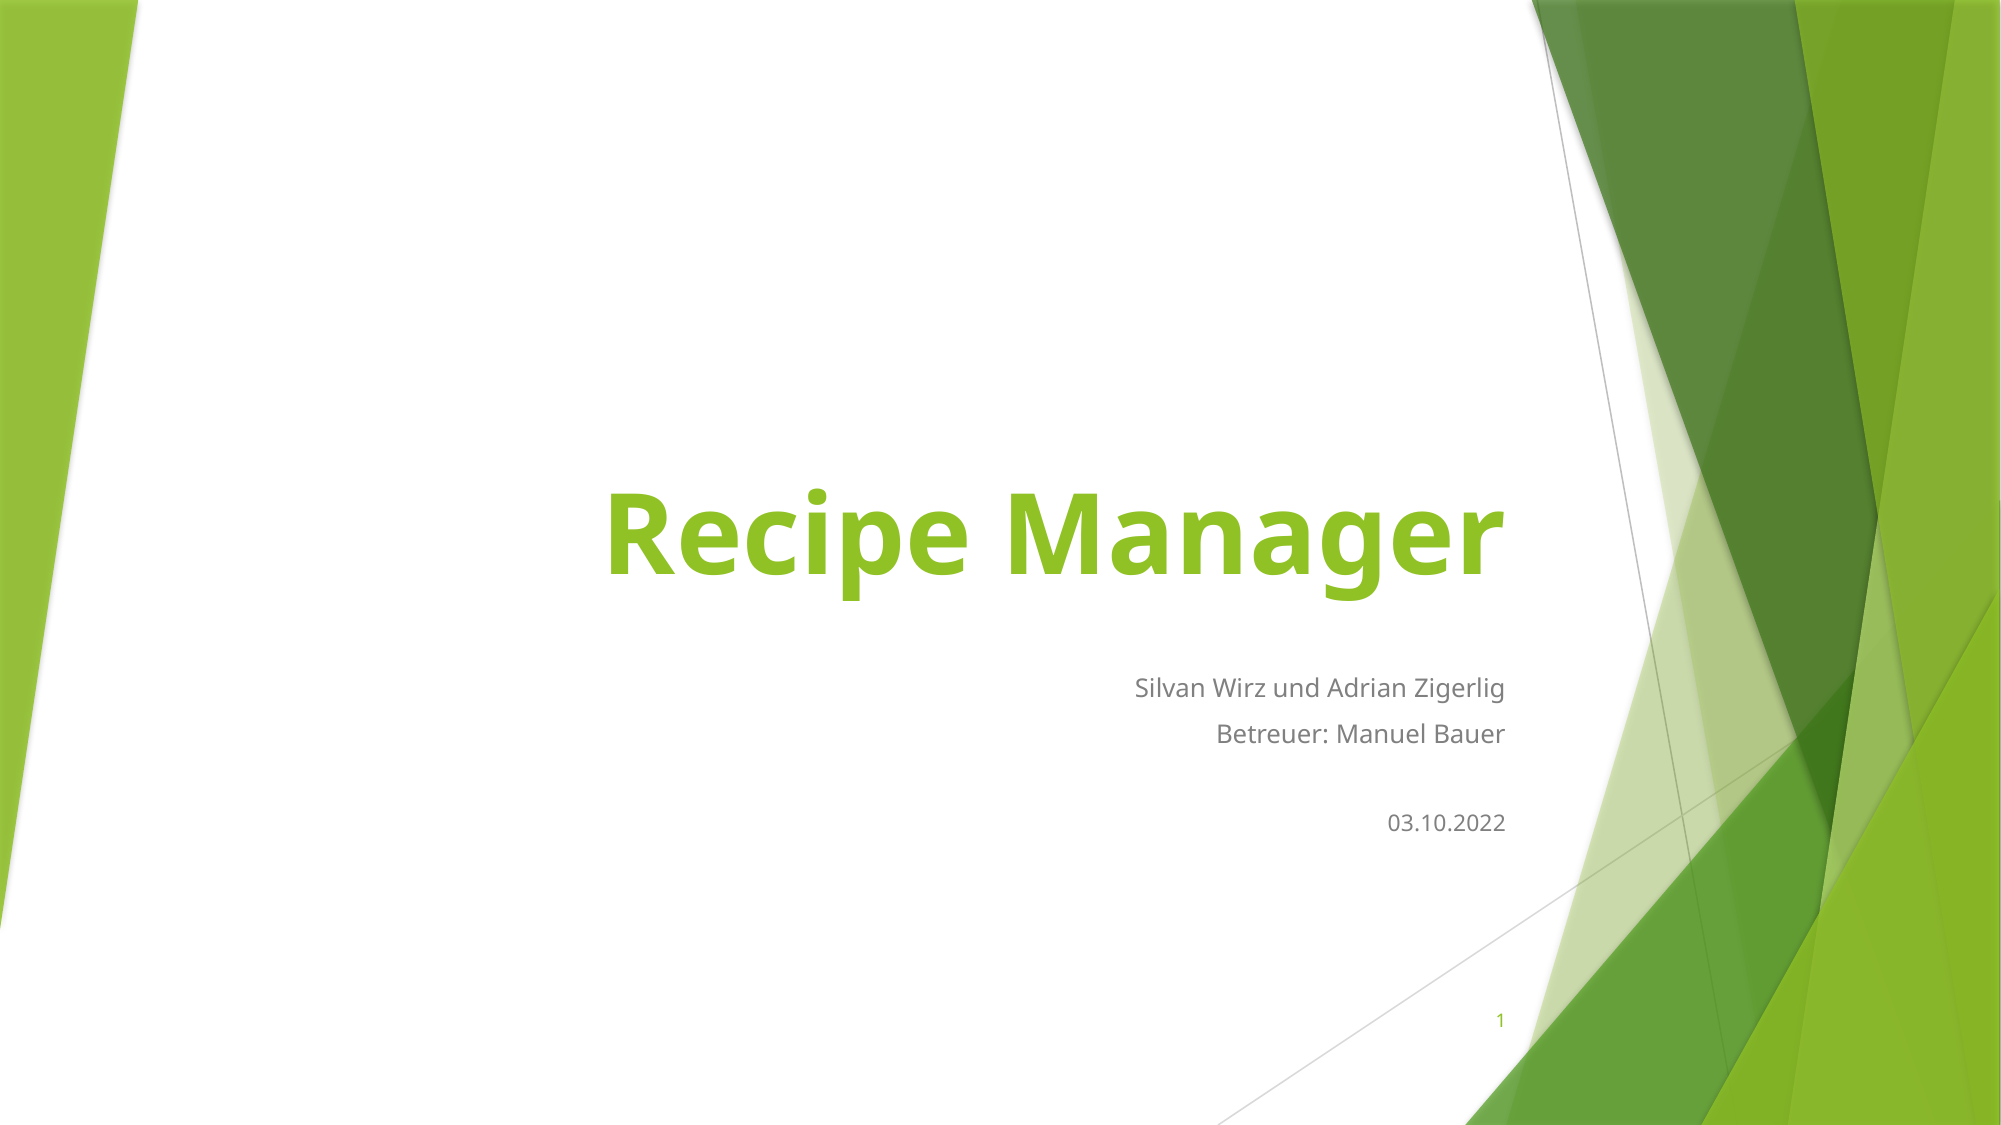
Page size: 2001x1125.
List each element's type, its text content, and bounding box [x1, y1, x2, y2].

slide_number 1 [1409, 991, 1522, 1051]
title Recipe Manager [247, 394, 1522, 664]
subtitle Silvan Wirz und Adrian Zigerlig Betreuer: Manuel Bauer 03.10.2022 [247, 664, 1522, 845]
